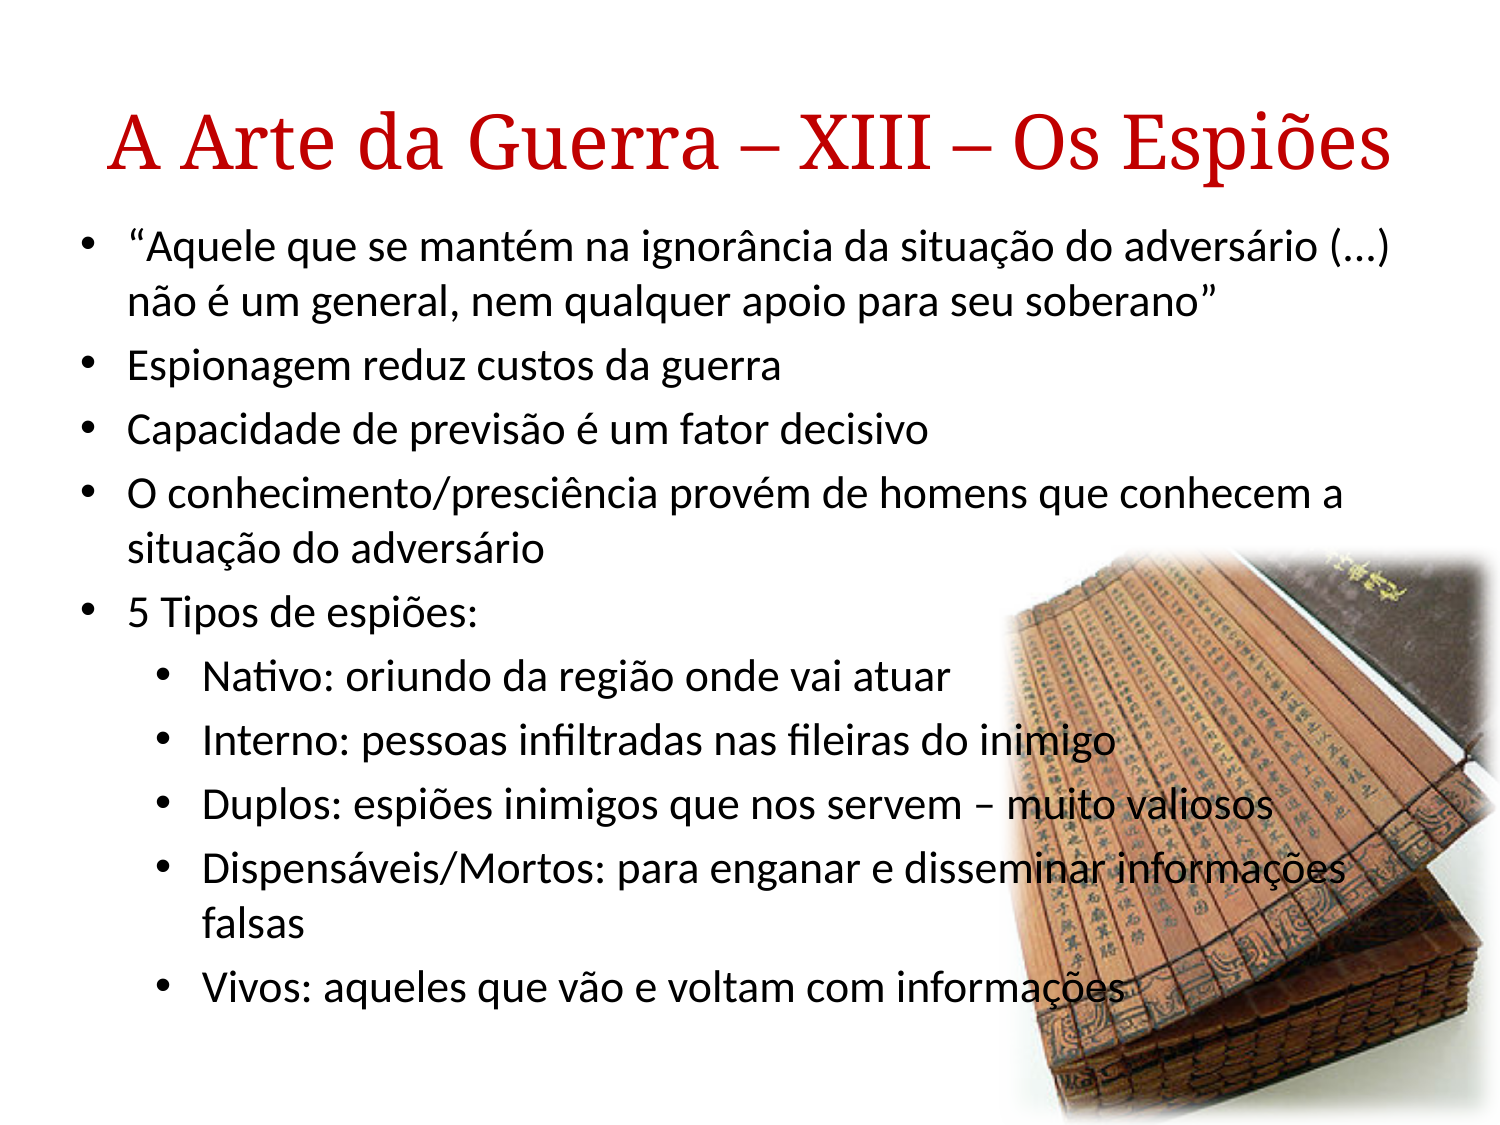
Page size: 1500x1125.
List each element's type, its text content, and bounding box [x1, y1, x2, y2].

title A Arte da Guerra – XIII – Os Espiões [75, 45, 1425, 208]
list “Aquele que se mantém na ignorância da situação do adversário (...) não é um general, nem qualquer apoio para seu soberano” Espionagem reduz custos da guerra Capacidade de previsão é um fator decisivo O conhecimento/presciência provém de homens que conhecem a situação do adversário 5 Tipos de espiões: Nativo: oriundo da região onde vai atuar Interno: pessoas infiltradas nas fileiras do inimigo Duplos: espiões inimigos que nos servem – muito valiosos Dispensáveis/Mortos: para enganar e disseminar informações falsas Vivos: aqueles que vão e voltam com informações [64, 208, 1436, 1059]
picture [997, 544, 1500, 1125]
